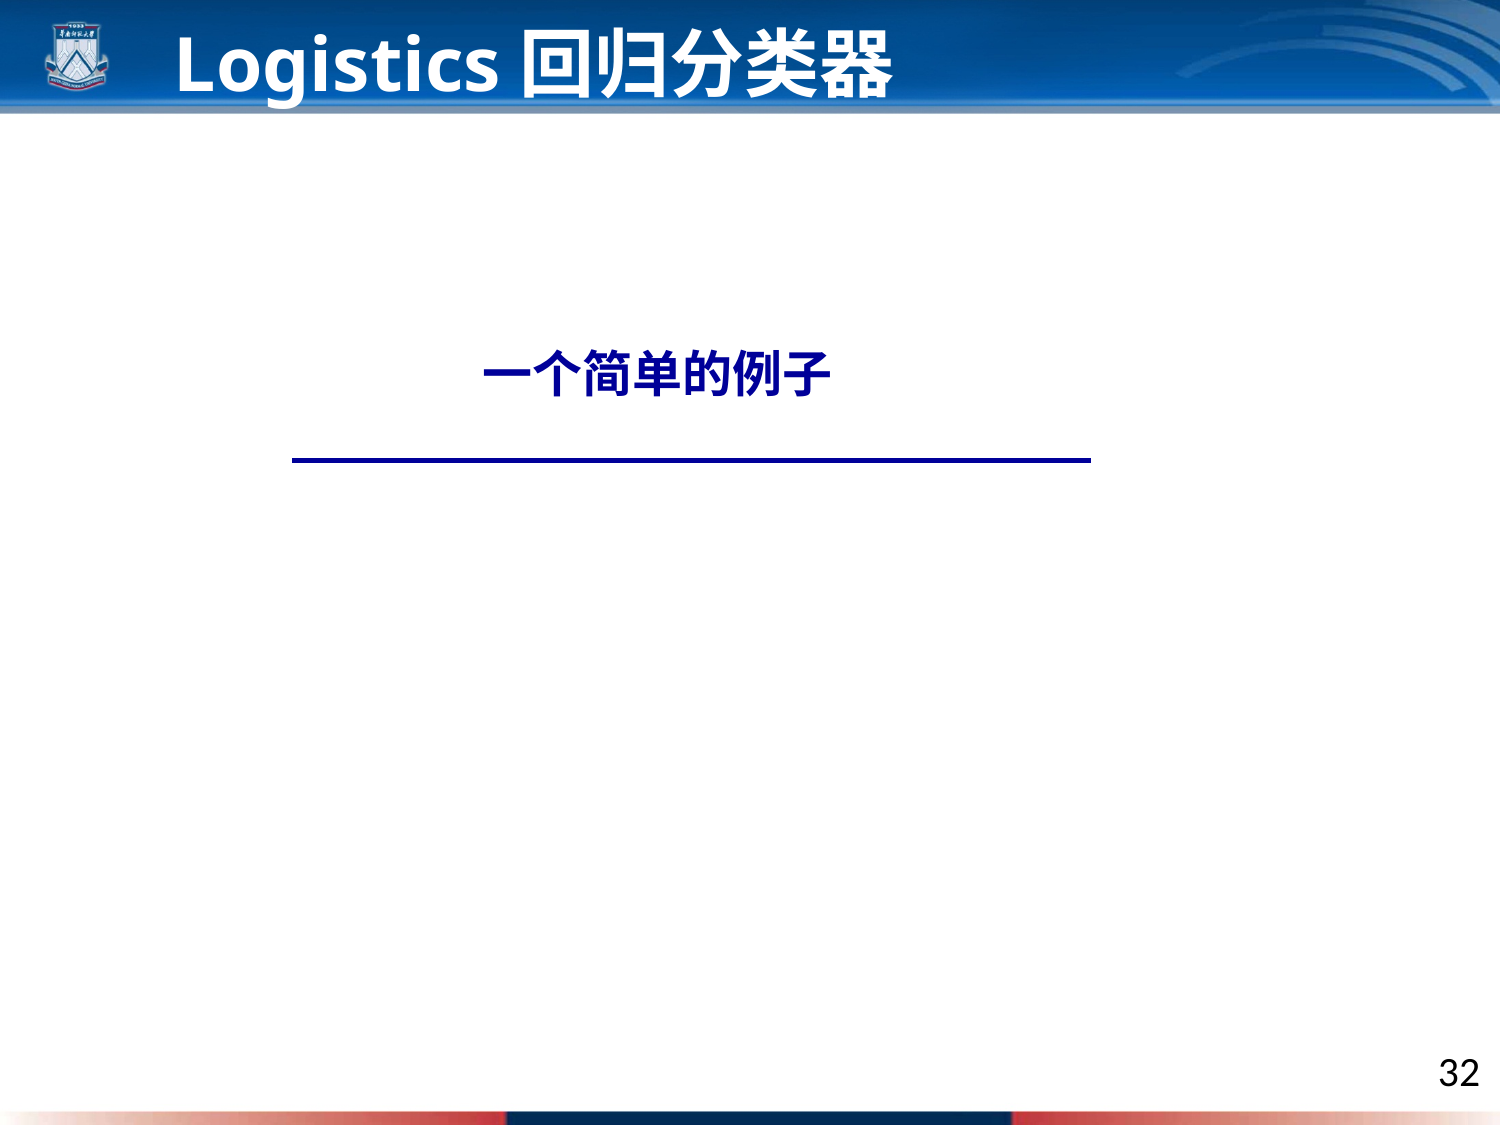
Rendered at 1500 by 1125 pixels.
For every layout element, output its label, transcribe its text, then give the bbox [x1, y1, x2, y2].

text_box 一个简单的例子 [325, 335, 988, 411]
text_box Logistics回归分类器 [158, 0, 1434, 163]
picture [0, 0, 1500, 1125]
